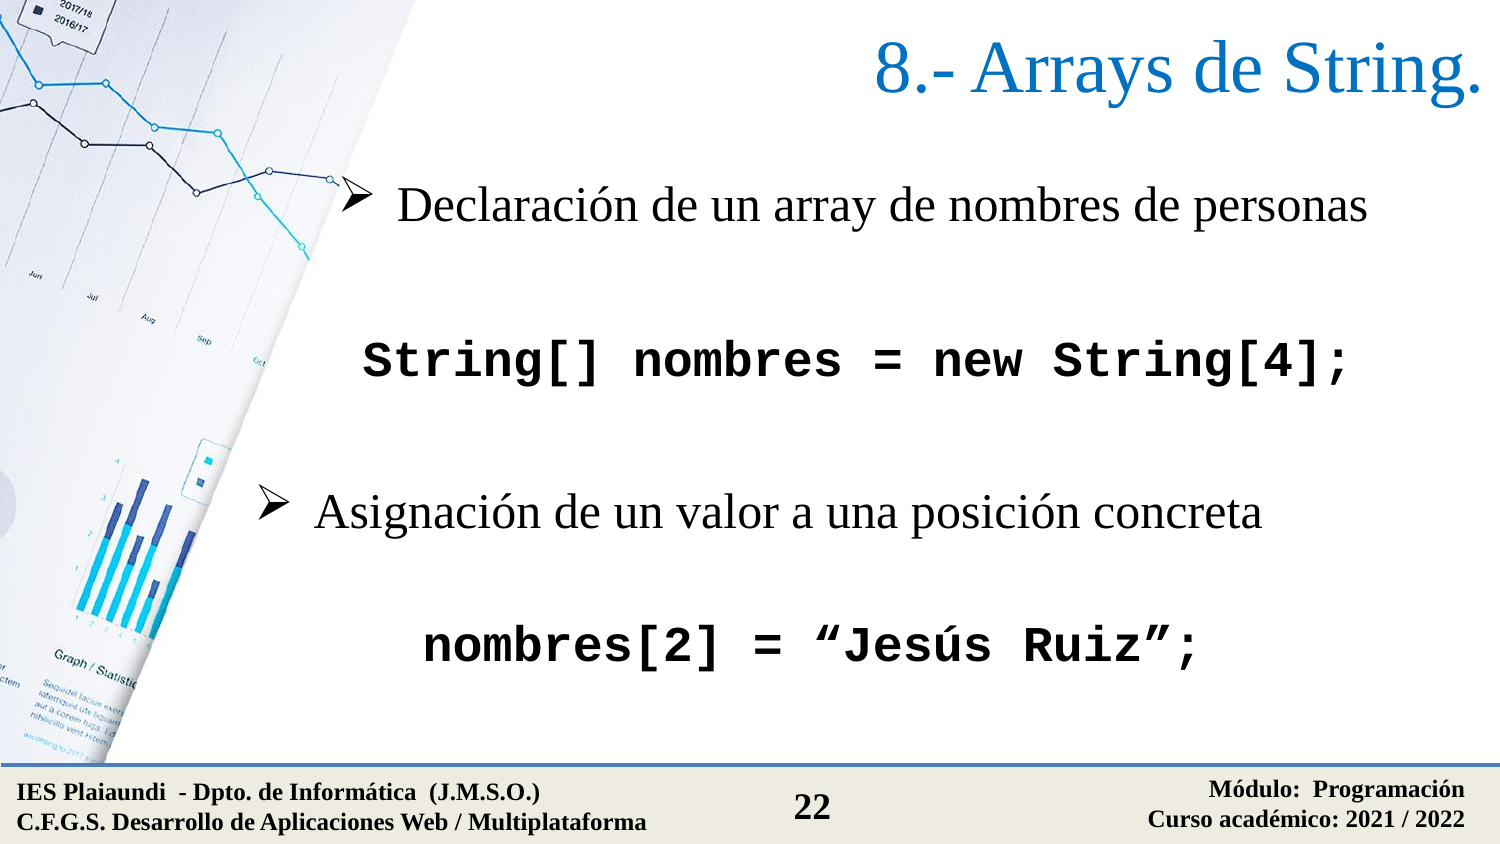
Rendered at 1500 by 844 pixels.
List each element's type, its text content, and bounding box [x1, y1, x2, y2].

text_box Declaración de un array de nombres de personas [322, 163, 1459, 239]
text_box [1, 764, 1500, 844]
picture [0, 0, 1500, 763]
title 8.- Arrays de String. [160, 0, 1500, 126]
text_box Asignación de un valor a una posición concreta [239, 471, 1385, 547]
text_box nombres[2] = “Jesús Ruiz”; [240, 604, 1385, 680]
text_box String[] nombres = new String[4]; [302, 318, 1414, 394]
